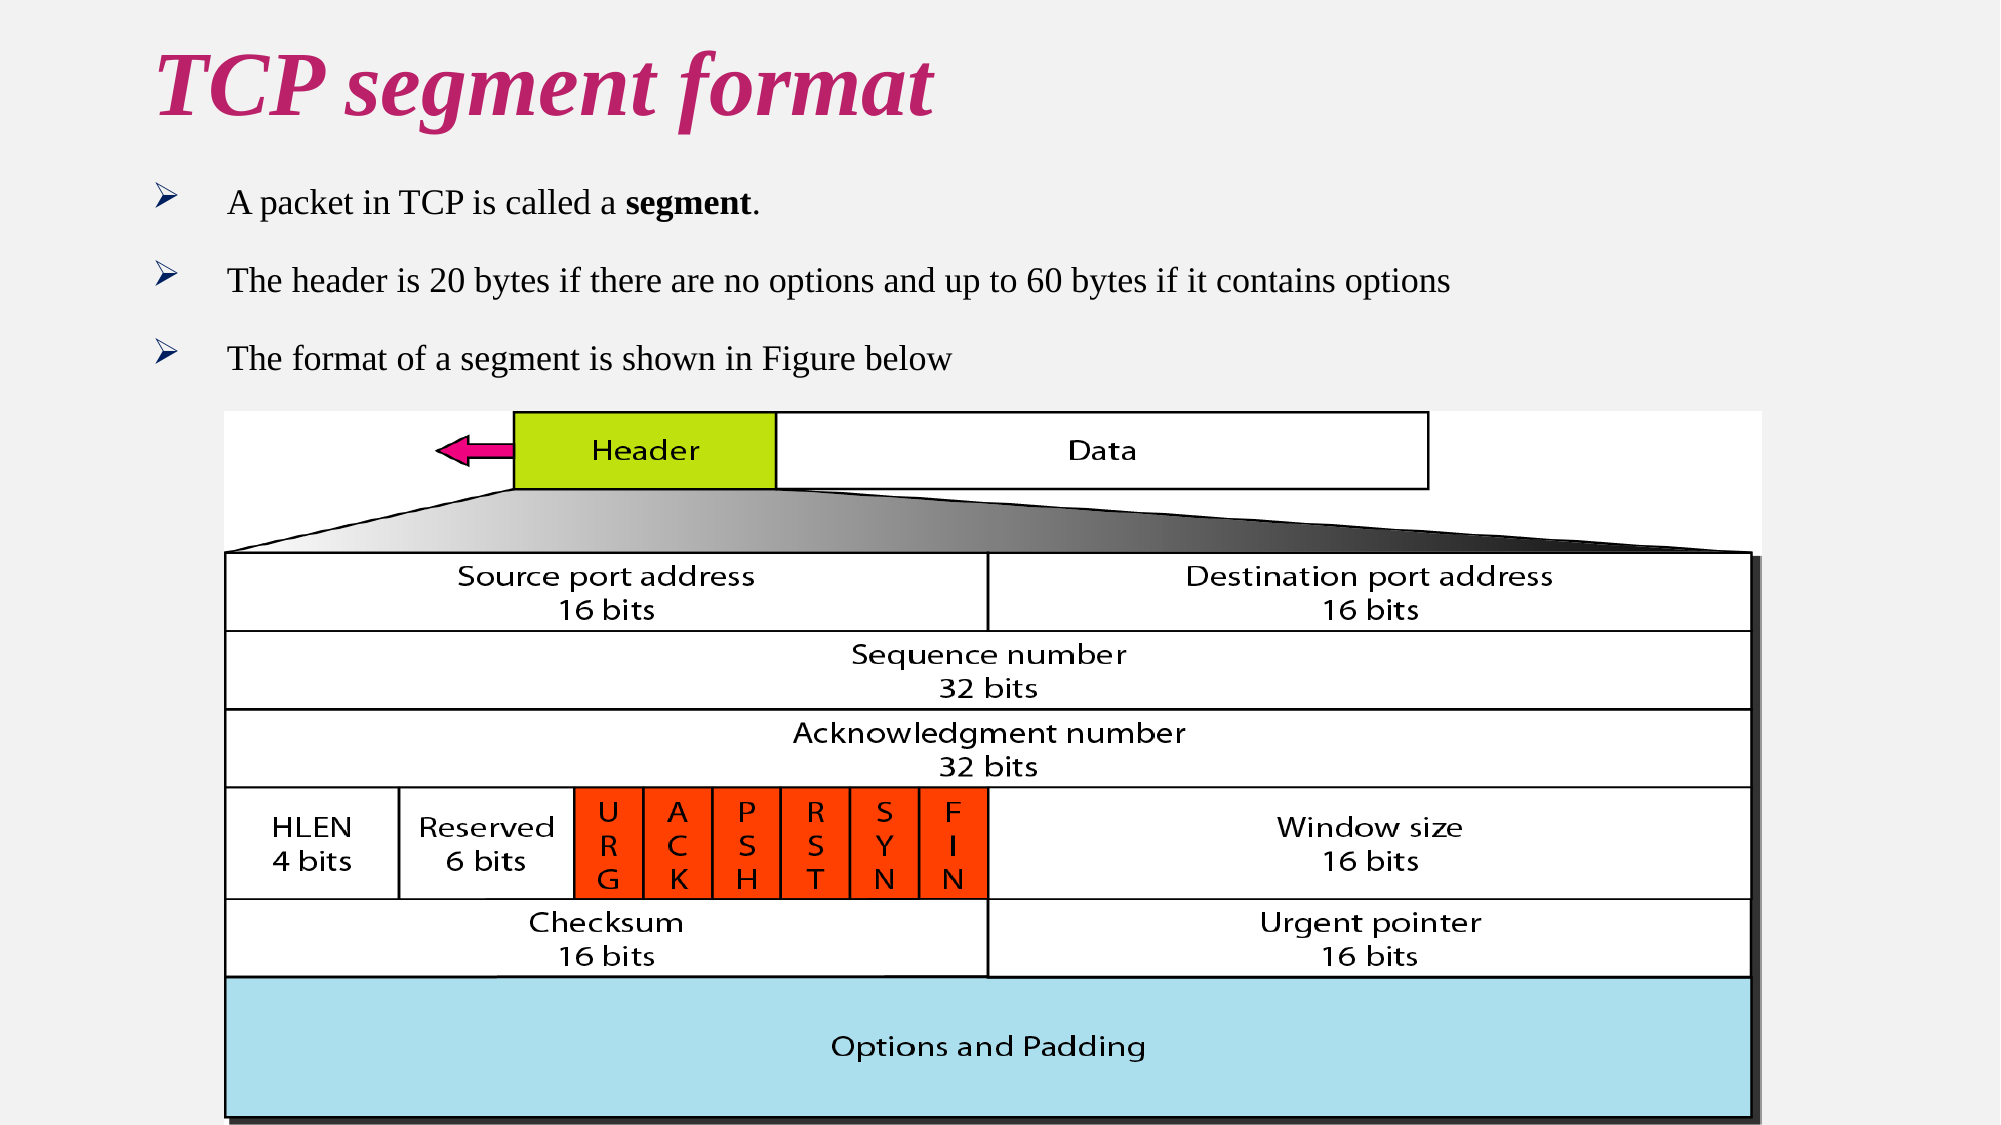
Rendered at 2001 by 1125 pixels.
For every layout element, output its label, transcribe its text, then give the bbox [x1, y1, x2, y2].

picture [224, 411, 1762, 1125]
title TCP segment format [137, 22, 1863, 149]
list A packet in TCP is called a segment. The header is 20 bytes if there are no options and up to 60 bytes if it contains options The format of a segment is shown in Figure below [137, 149, 1863, 386]
